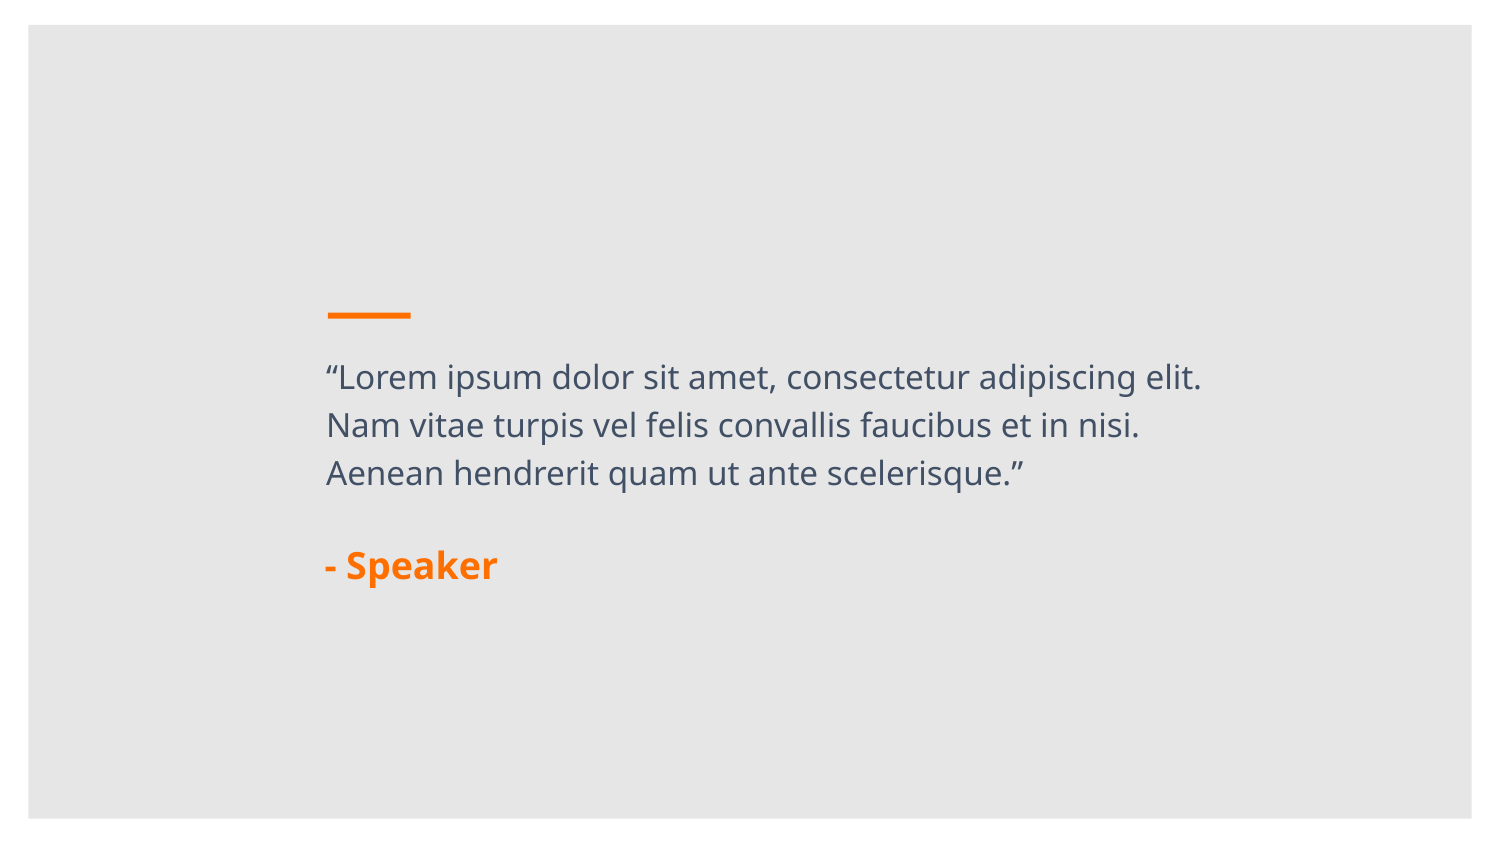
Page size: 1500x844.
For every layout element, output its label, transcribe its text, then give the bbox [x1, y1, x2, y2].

text_box - Speaker [309, 518, 754, 605]
text_box [327, 312, 411, 319]
text_box [28, 24, 1472, 819]
text_box “Lorem ipsum dolor sit amet, consectetur adipiscing elit. Nam vitae turpis vel felis convallis faucibus et in nisi. Aenean hendrerit quam ut ante scelerisque.” [310, 333, 1300, 515]
